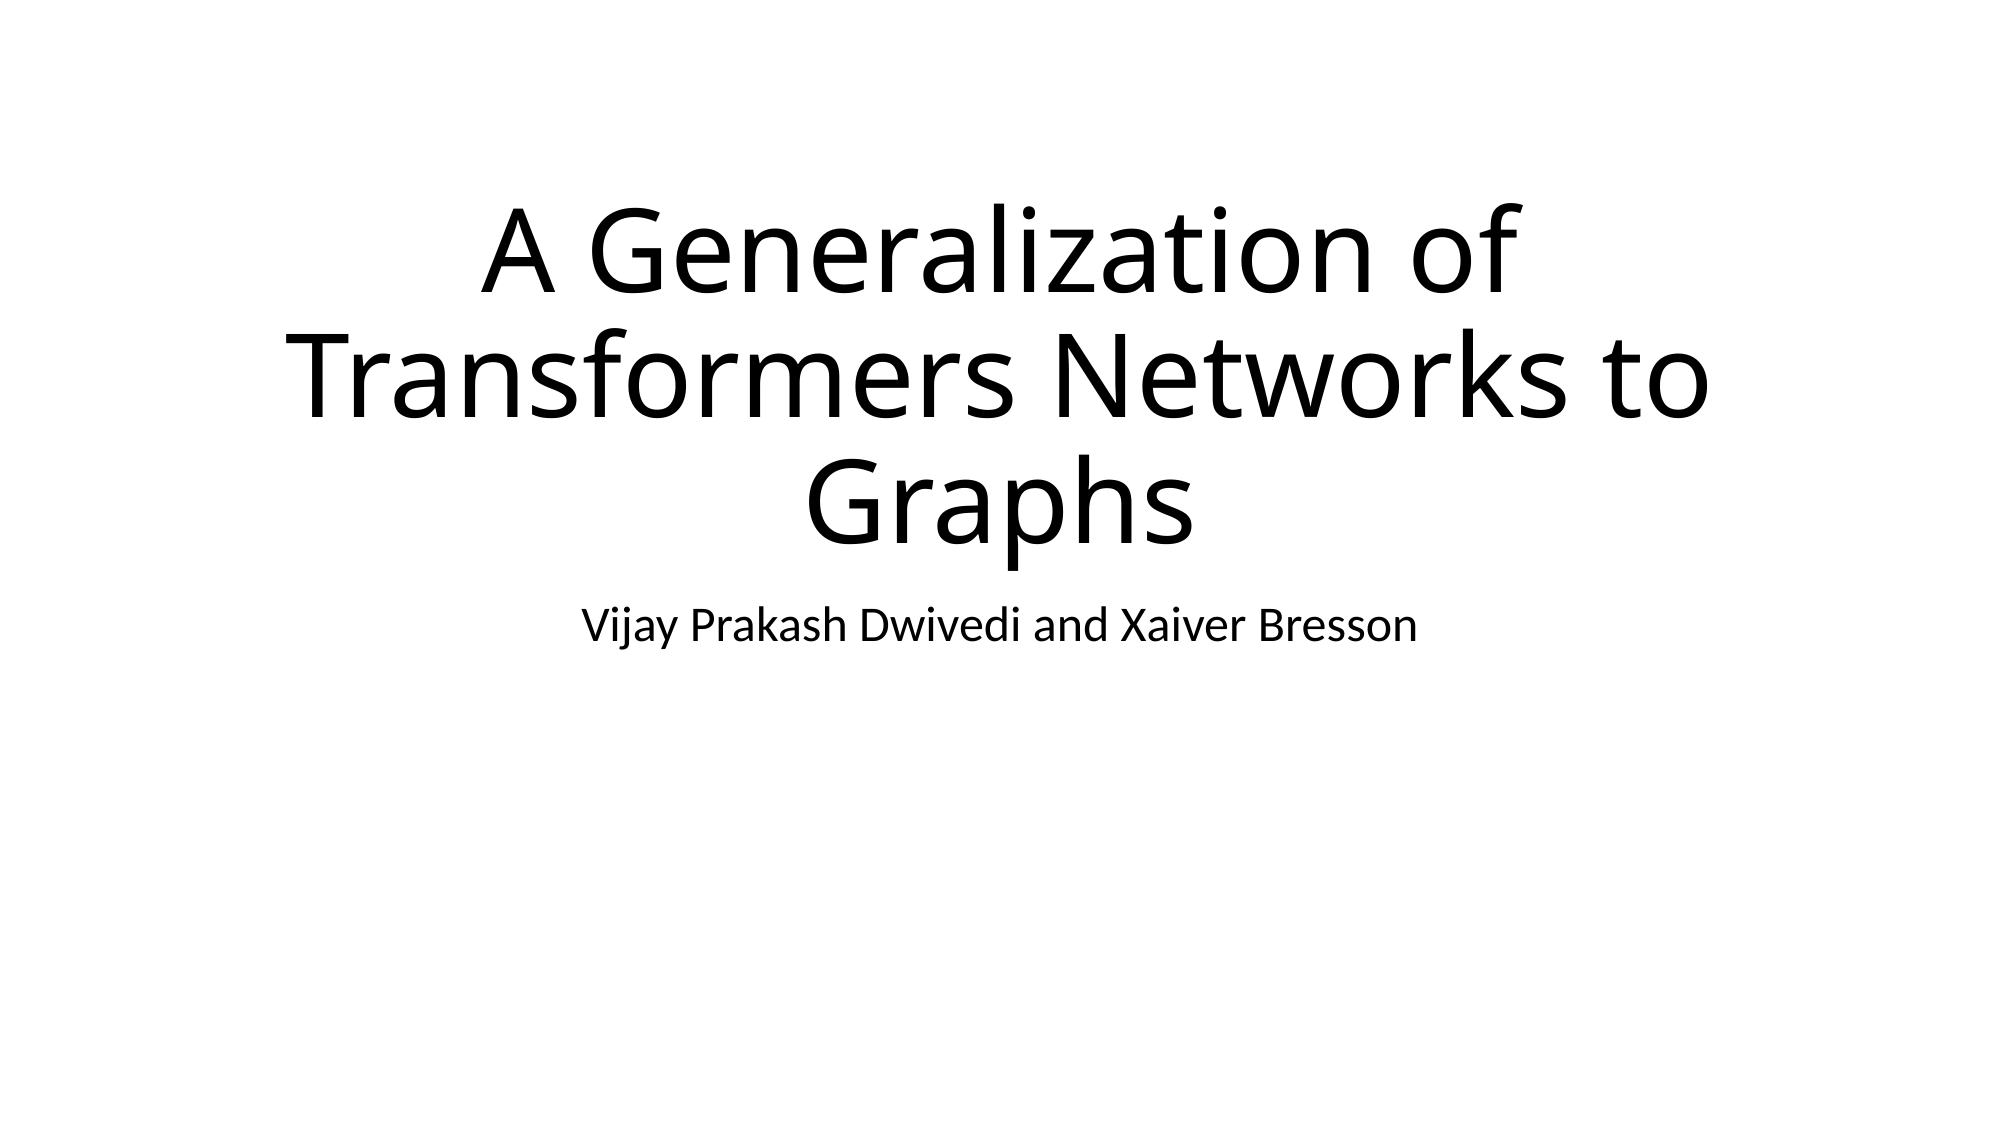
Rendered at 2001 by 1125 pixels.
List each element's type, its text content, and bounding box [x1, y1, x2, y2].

subtitle Vijay Prakash Dwivedi and Xaiver Bresson [249, 590, 1750, 863]
title A Generalization of Transformers Networks to Graphs [249, 184, 1750, 576]
